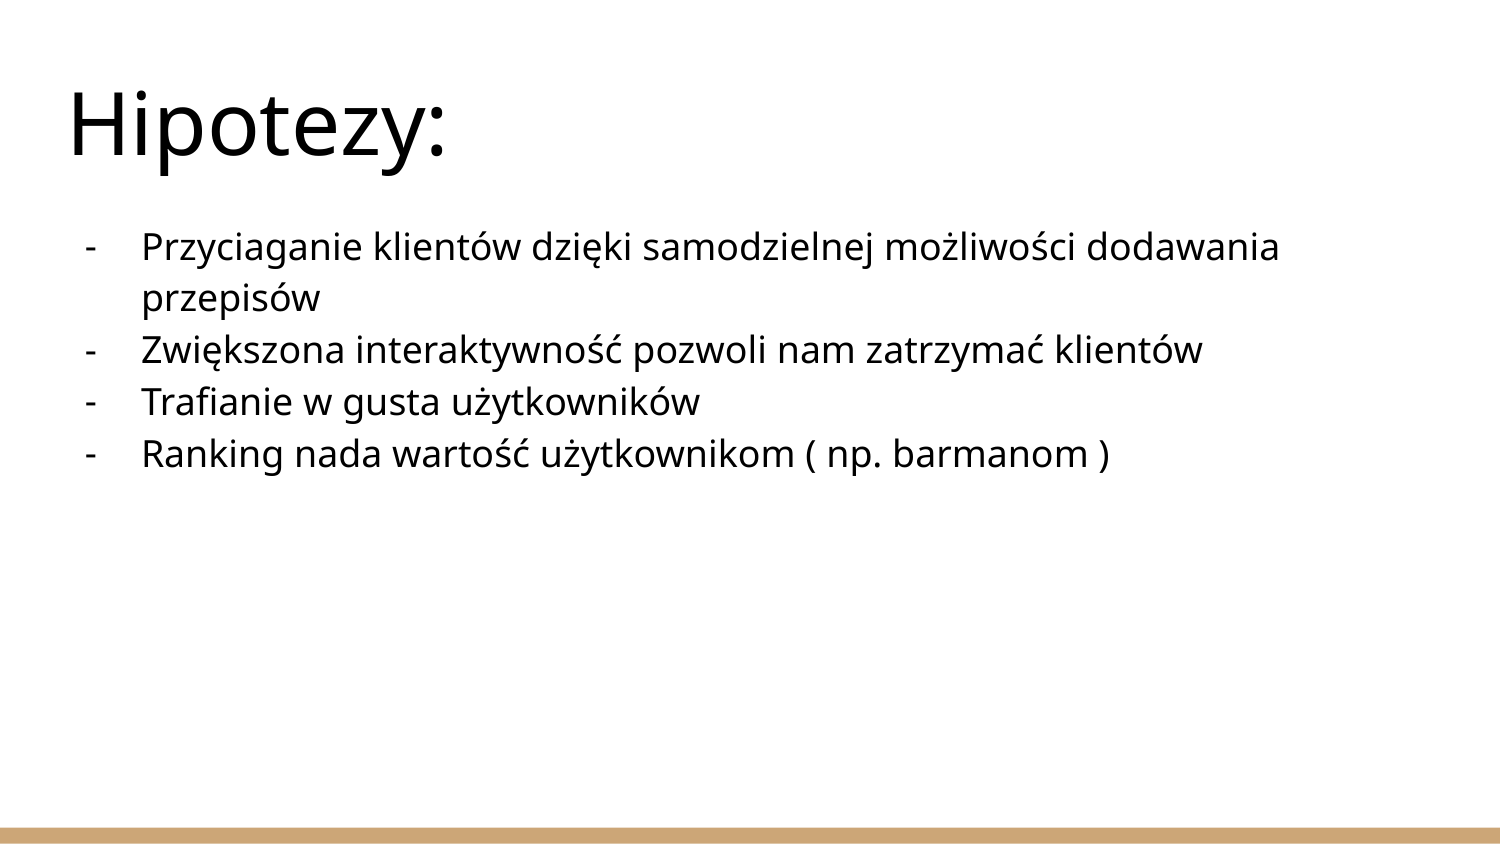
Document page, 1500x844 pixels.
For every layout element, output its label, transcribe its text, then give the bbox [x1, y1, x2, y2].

list Przyciaganie klientów dzięki samodzielnej możliwości dodawania przepisów Zwiększona interaktywność pozwoli nam zatrzymać klientów Trafianie w gusta użytkowników Ranking nada wartość użytkownikom ( np. barmanom ) [51, 200, 1449, 752]
title Hipotezy: [51, 51, 1449, 189]
